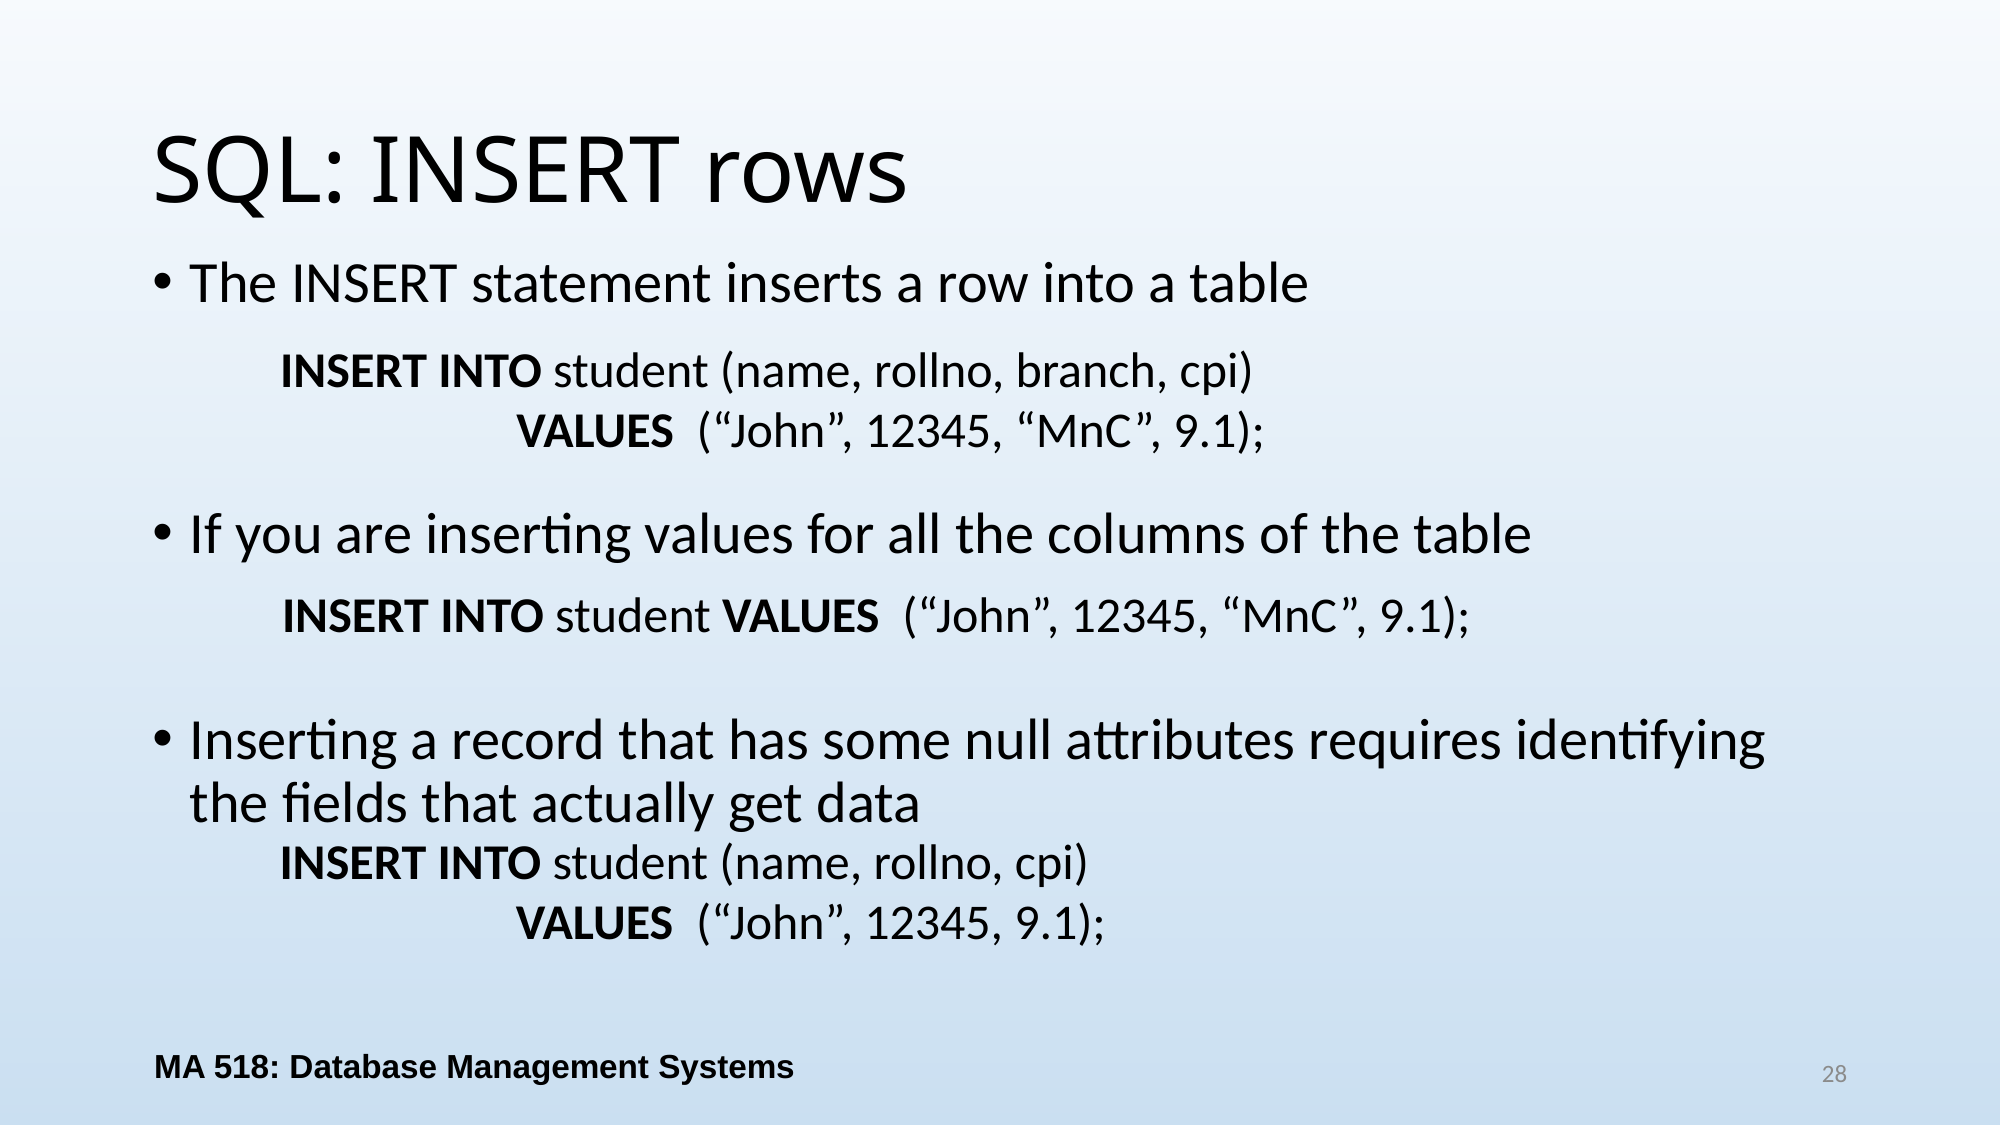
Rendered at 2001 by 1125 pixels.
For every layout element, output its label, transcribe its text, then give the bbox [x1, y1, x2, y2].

text_box insert into student values (“John”, 12345, “MnC”, 9.1); [222, 575, 1487, 651]
text_box insert into student (name, rollno, cpi) values (“John”, 12345, 9.1); [264, 822, 1122, 958]
title SQL: INSERT rows [137, 63, 1863, 245]
slide_number 28 [1412, 1042, 1863, 1103]
list The INSERT statement inserts a row into a table If you are inserting values for all the columns of the table Inserting a record that has some null attributes requires identifying the fields that actually get data [137, 245, 1863, 959]
text_box insert into student (name, rollno, branch, cpi) values (“John”, 12345, “MnC”, 9.1); [265, 329, 1281, 525]
footer MA 518: Database Management Systems [137, 1035, 813, 1096]
